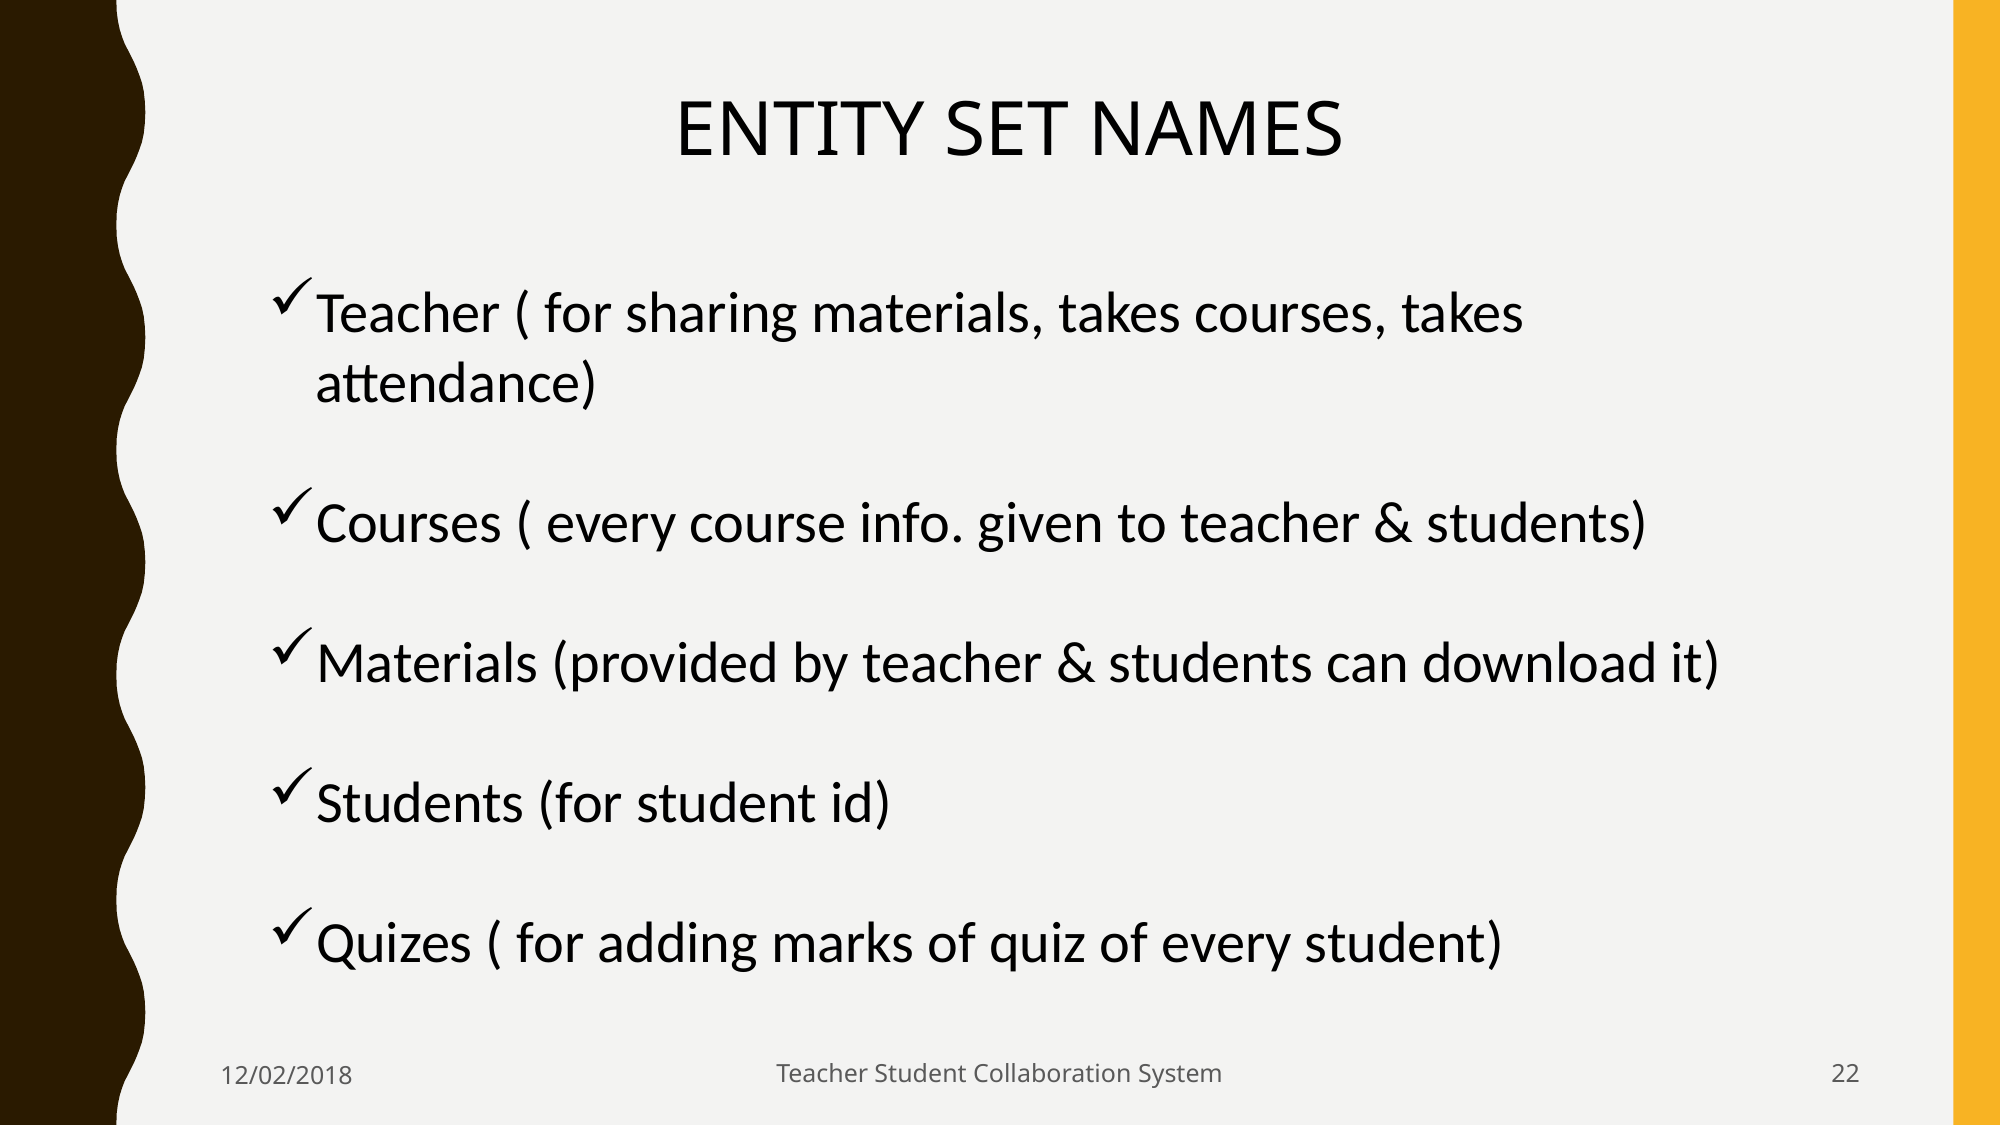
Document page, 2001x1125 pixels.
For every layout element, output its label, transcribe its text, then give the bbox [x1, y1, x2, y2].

text_box ENTITY SET NAMES [285, 73, 1735, 179]
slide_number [205, 1045, 588, 1103]
text_box Teacher ( for sharing materials, takes courses, takes attendance) Courses ( every course info. given to teacher & students) Materials (provided by teacher & students can download it) Students (for student id) Quizes ( for adding marks of quiz of every student) [253, 266, 1815, 982]
footer Teacher Student Collaboration System [662, 1045, 1338, 1103]
slide_number 22 [1412, 1045, 1875, 1103]
